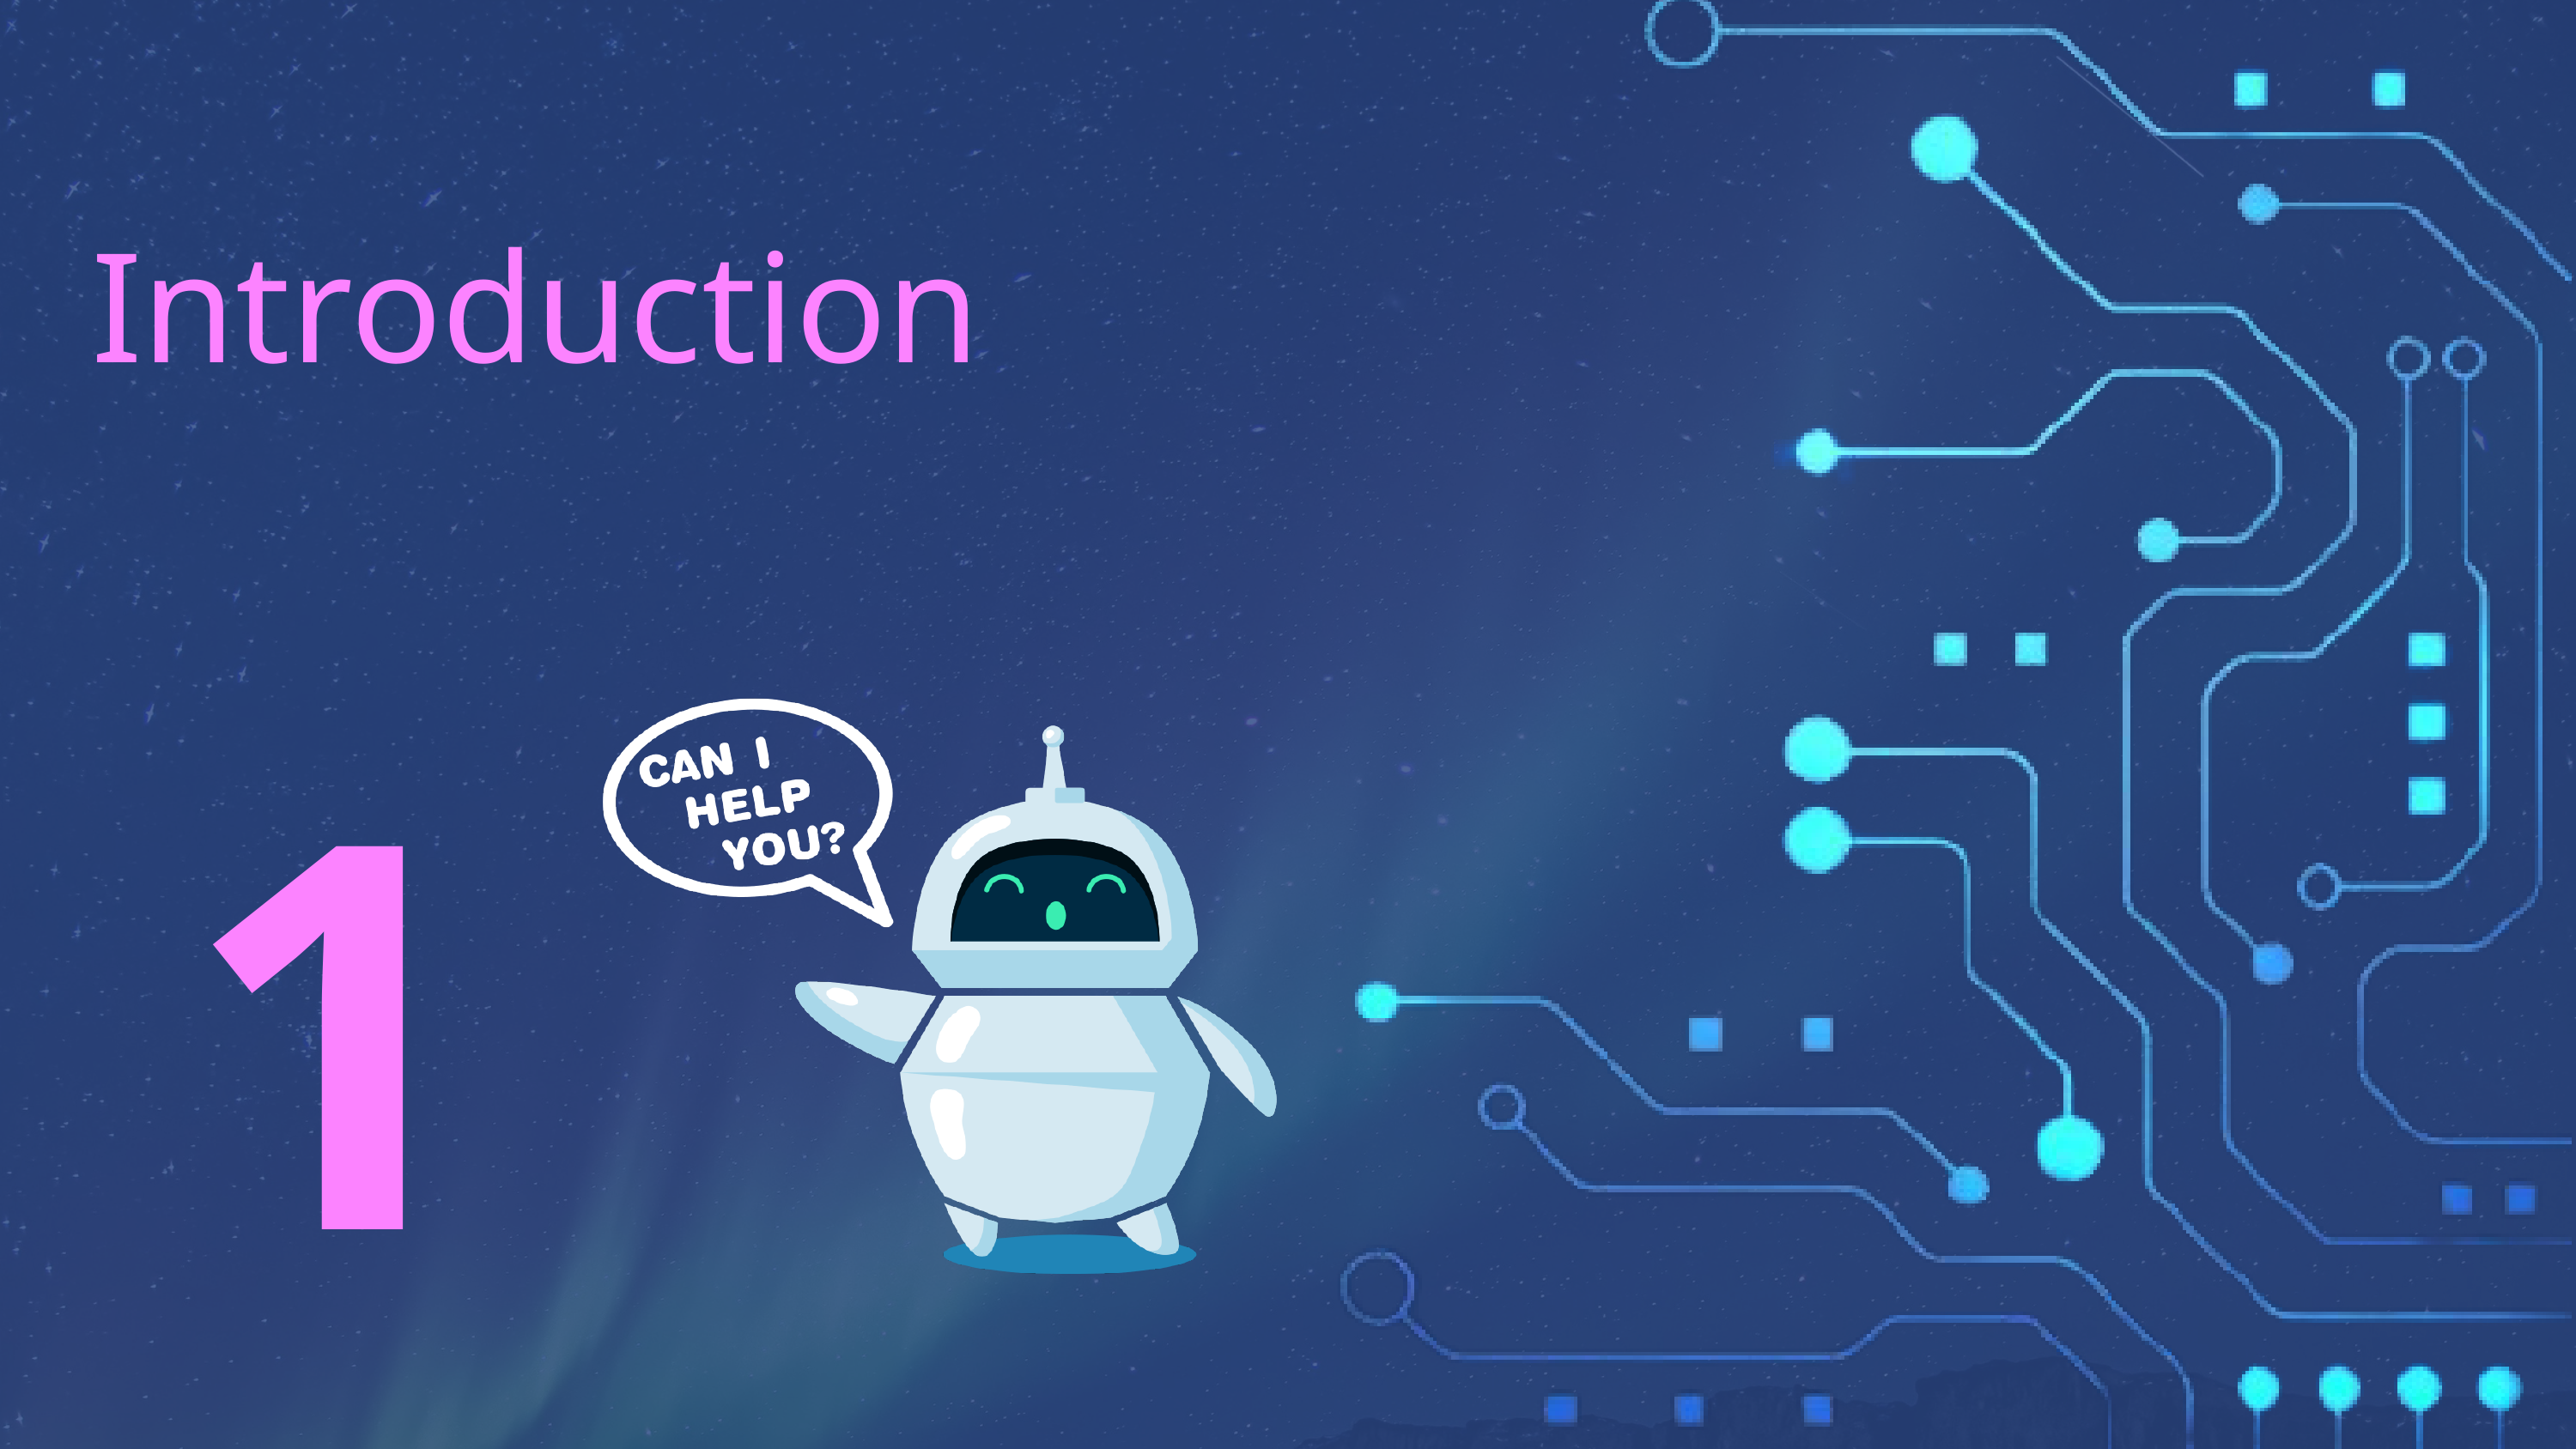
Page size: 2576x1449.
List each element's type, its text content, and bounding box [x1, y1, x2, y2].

text_box [598, 694, 1288, 1274]
text_box [0, 0, 1337, 1449]
text_box [1337, 0, 2576, 1449]
text_box 1 [181, 585, 471, 1337]
text_box Introduction [91, 210, 2068, 393]
